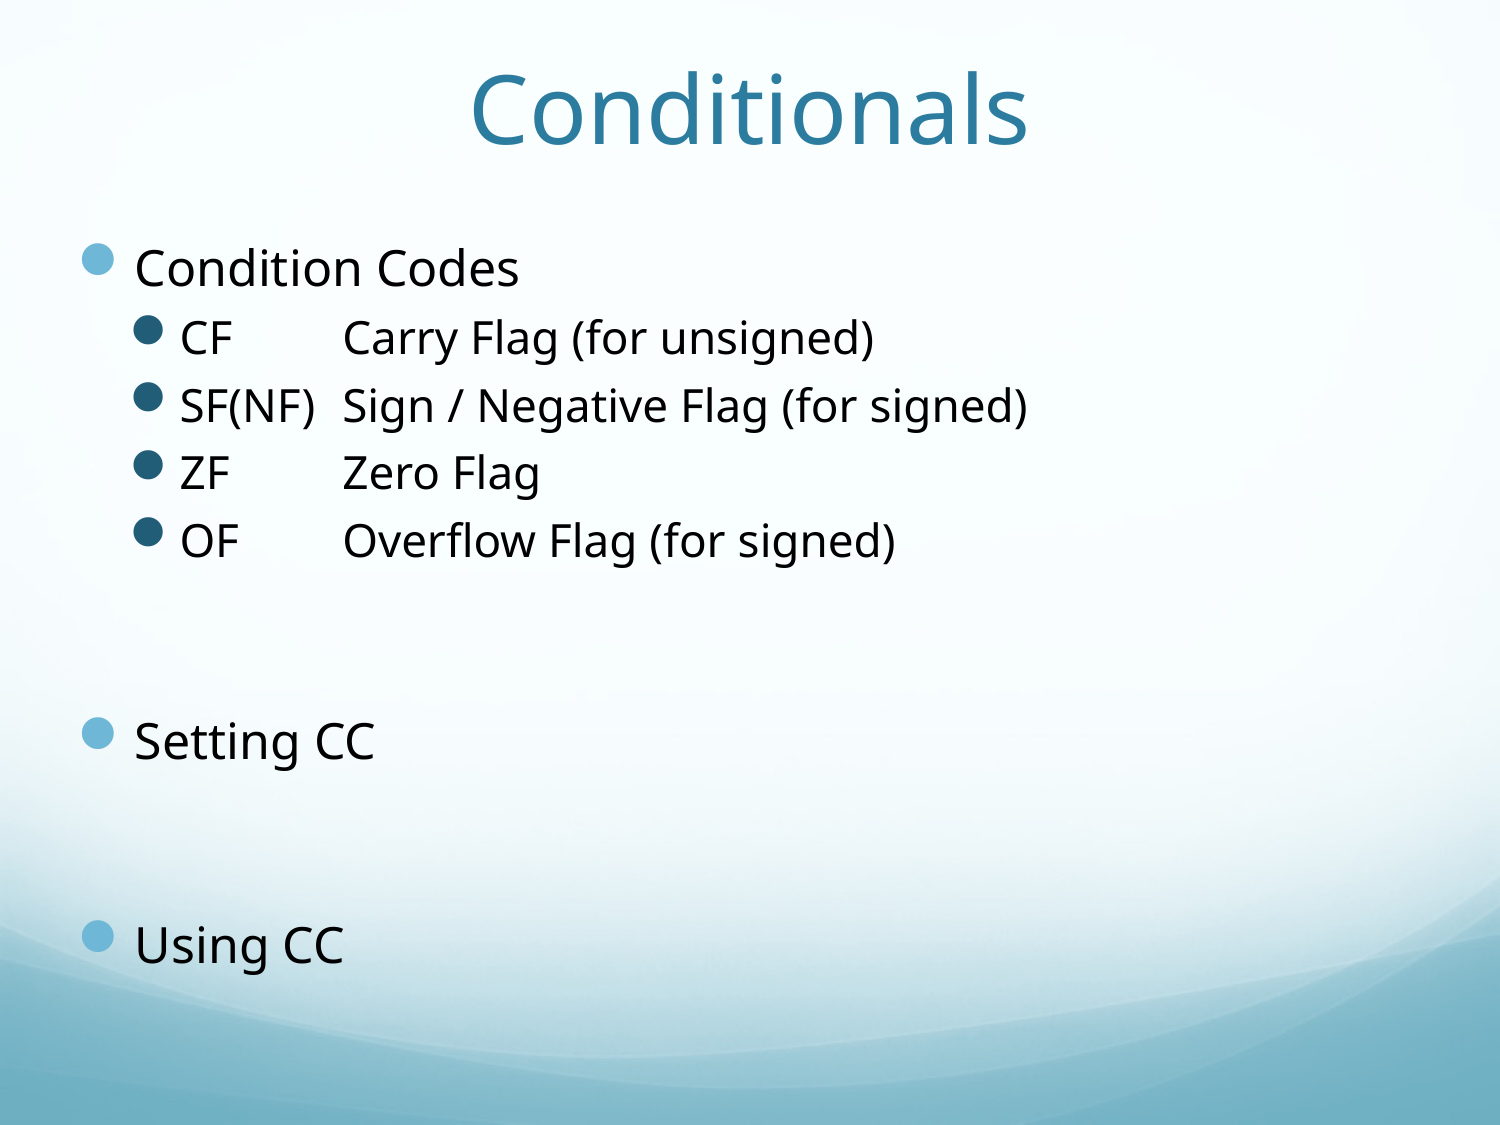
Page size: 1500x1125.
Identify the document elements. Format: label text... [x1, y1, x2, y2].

picture [0, 0, 1500, 1125]
text_box Conditionals [62, 41, 1438, 199]
text_box Condition Codes CF Carry Flag (for unsigned) SF(NF) Sign / Negative Flag (for signed) ZF Zero Flag OF Overflow Flag (for signed) Setting CC Using CC [62, 229, 1438, 975]
